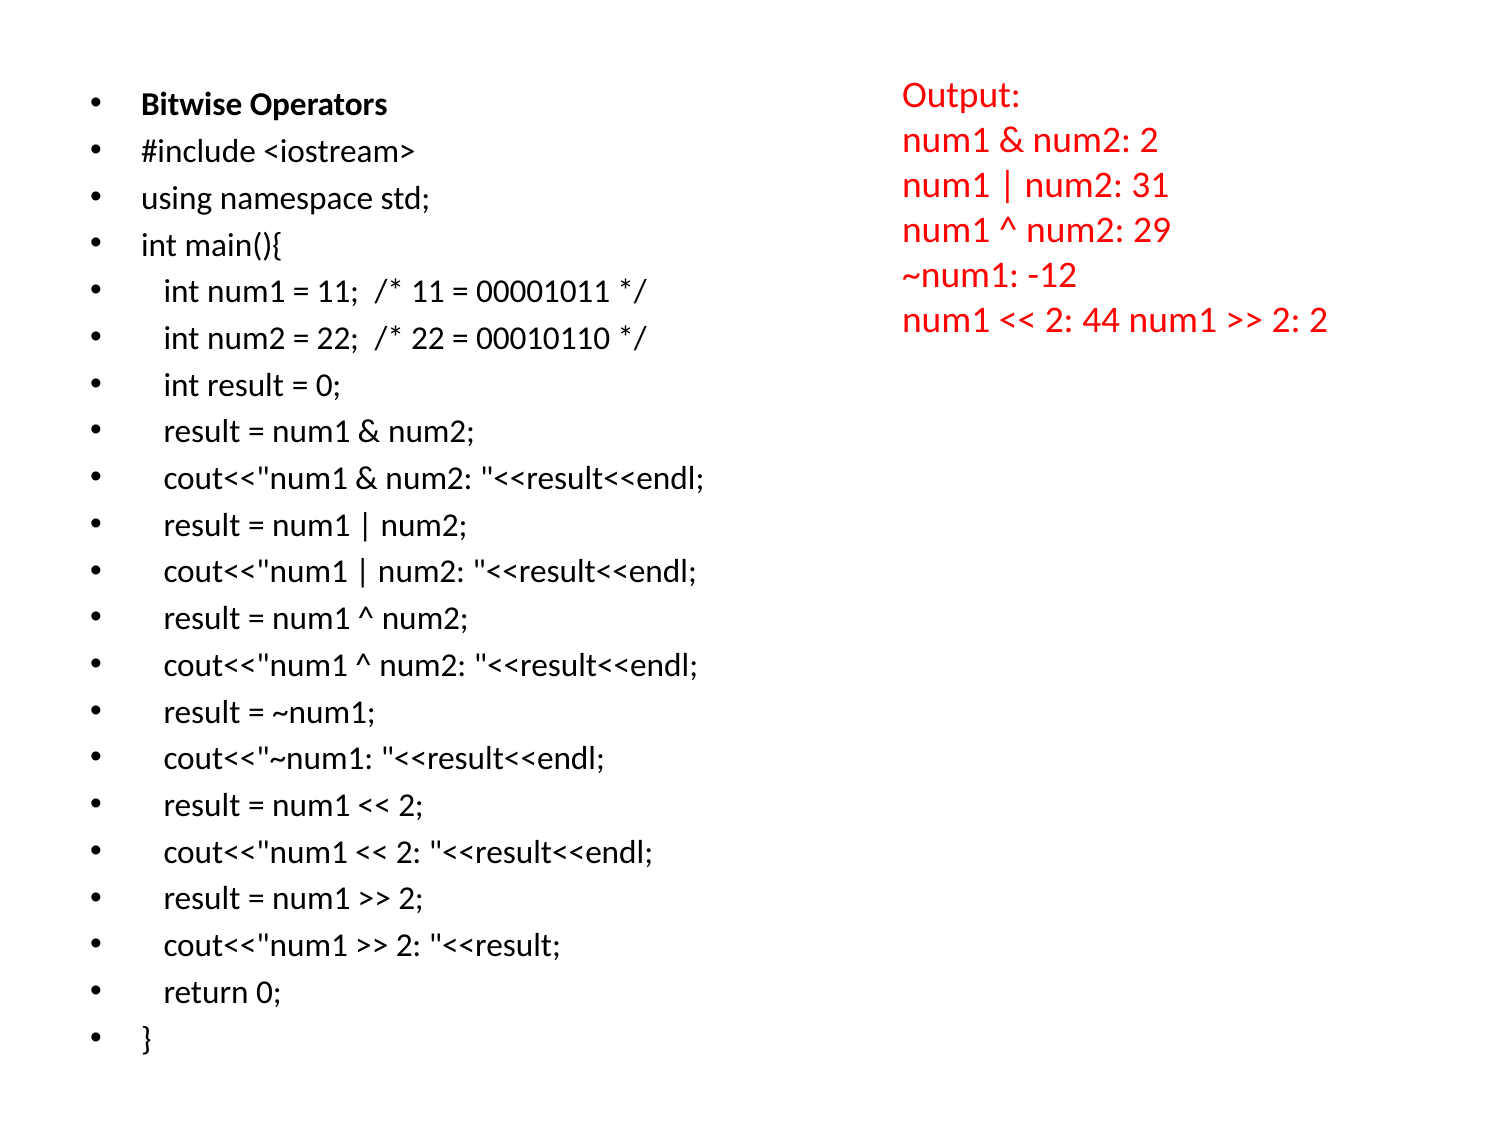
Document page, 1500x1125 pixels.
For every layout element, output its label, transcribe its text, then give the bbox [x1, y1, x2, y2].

text_box Output: num1 & num2: 2 num1 | num2: 31 num1 ^ num2: 29 ~num1: -12 num1 << 2: 44 num1 >> 2: 2 [887, 62, 1500, 393]
list Bitwise Operators #include <iostream> using namespace std; int main(){ int num1 = 11; /* 11 = 00001011 */ int num2 = 22; /* 22 = 00010110 */ int result = 0; result = num1 & num2; cout<<"num1 & num2: "<<result<<endl; result = num1 | num2; cout<<"num1 | num2: "<<result<<endl; result = num1 ^ num2; cout<<"num1 ^ num2: "<<result<<endl; result = ~num1; cout<<"~num1: "<<result<<endl; result = num1 << 2; cout<<"num1 << 2: "<<result<<endl; result = num1 >> 2; cout<<"num1 >> 2: "<<result; return 0; } [75, 75, 825, 1075]
